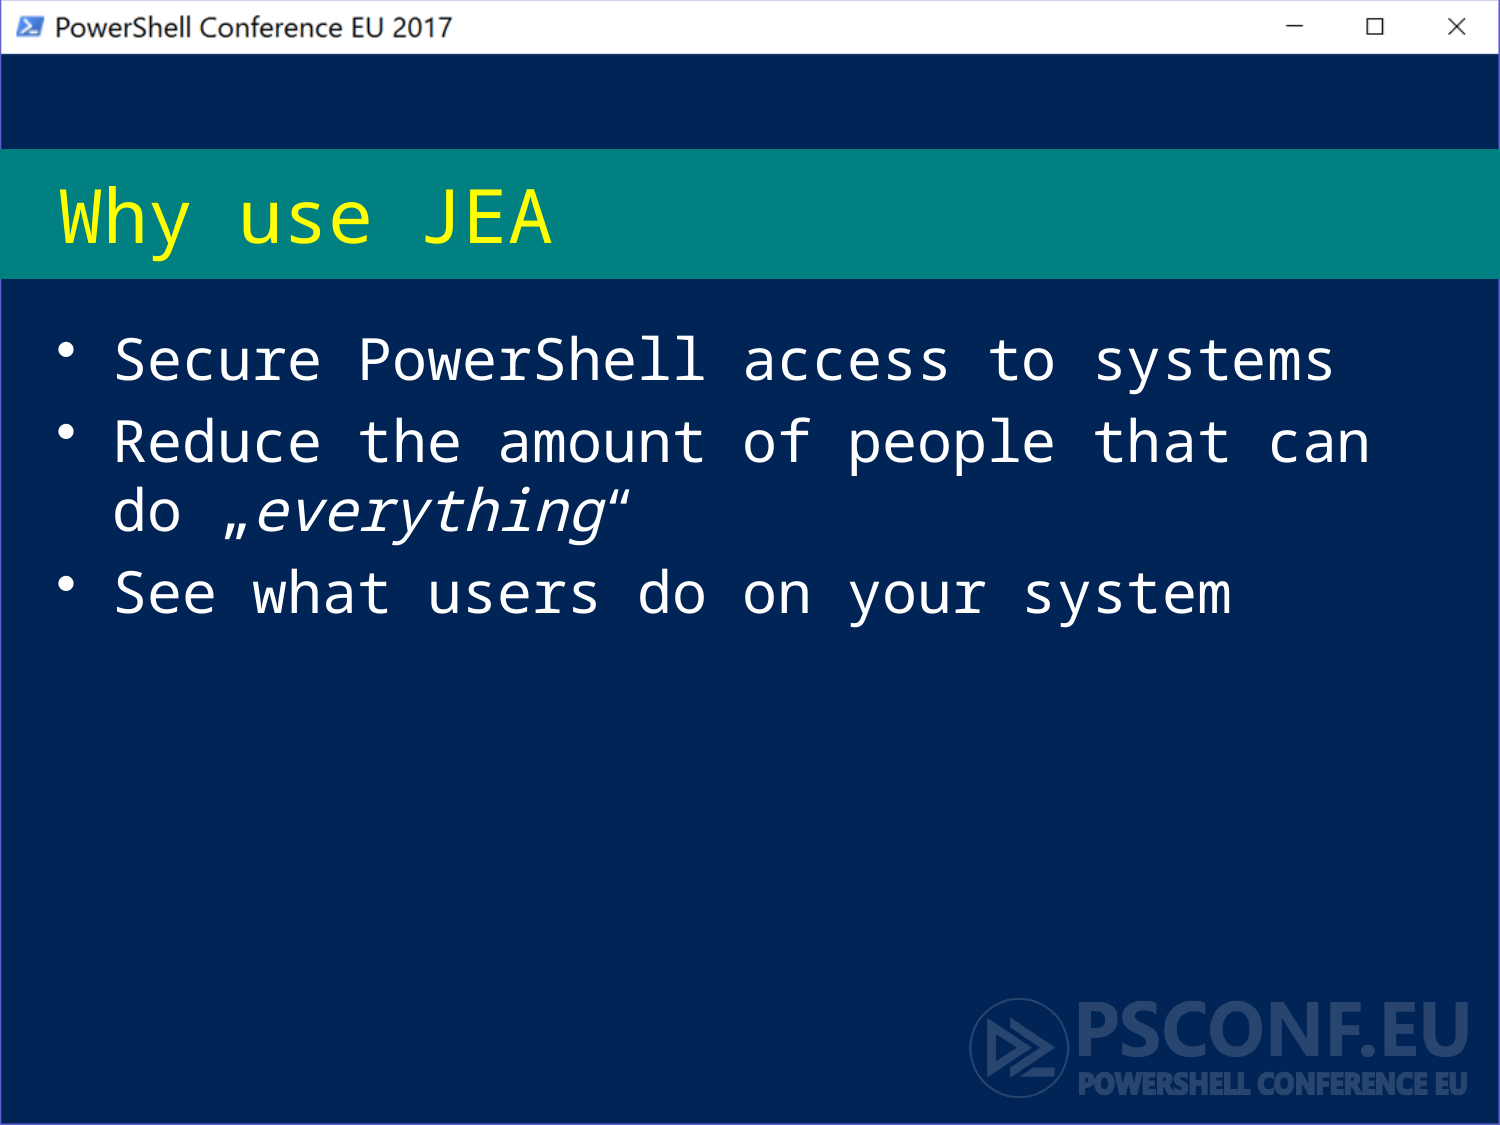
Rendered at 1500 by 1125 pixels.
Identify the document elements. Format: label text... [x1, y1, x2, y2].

picture [0, 0, 1500, 149]
title Why use JEA [0, 149, 1500, 279]
list Secure PowerShell access to systems Reduce the amount of people that can do „everything“ See what users do on your system [41, 314, 1459, 1035]
picture [0, 279, 1500, 1125]
